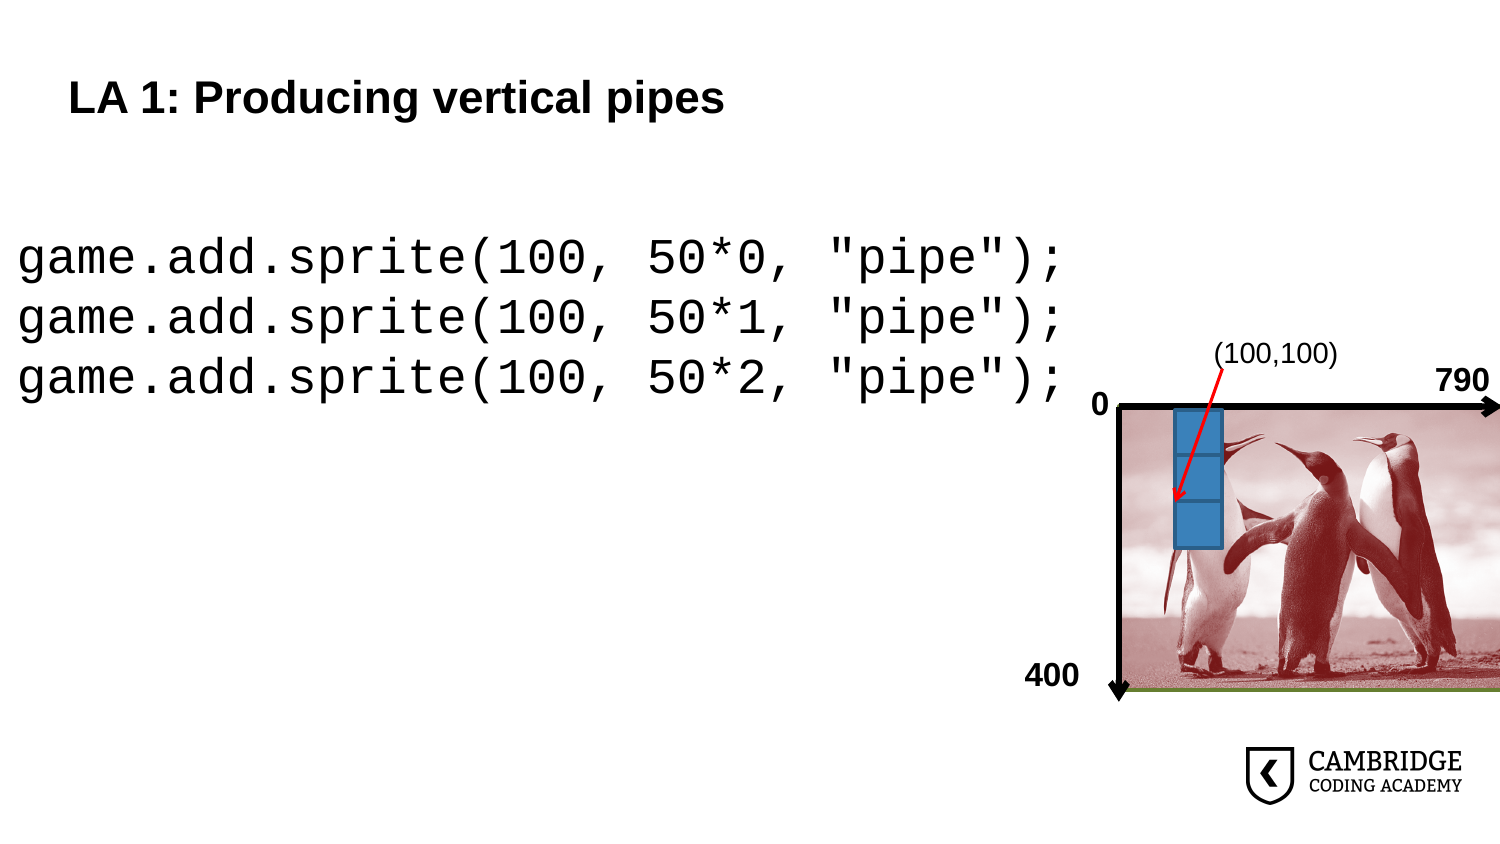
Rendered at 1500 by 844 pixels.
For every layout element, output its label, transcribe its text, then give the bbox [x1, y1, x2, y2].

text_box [1174, 368, 1223, 503]
text_box [1123, 415, 1500, 692]
text_box (100,100) [1198, 327, 1376, 378]
text_box [1173, 508, 1224, 550]
picture [1246, 747, 1463, 805]
list game.add.sprite(100, 50*0, "pipe"); game.add.sprite(100, 50*1, "pipe"); game.add.sprite(100, 50*2, "pipe"); [1, 148, 1101, 610]
text_box 0 [1076, 375, 1125, 430]
text_box 790 [1420, 350, 1500, 406]
text_box 400 [1009, 646, 1096, 701]
title LA 1: Producing vertical pipes [53, 0, 1404, 138]
